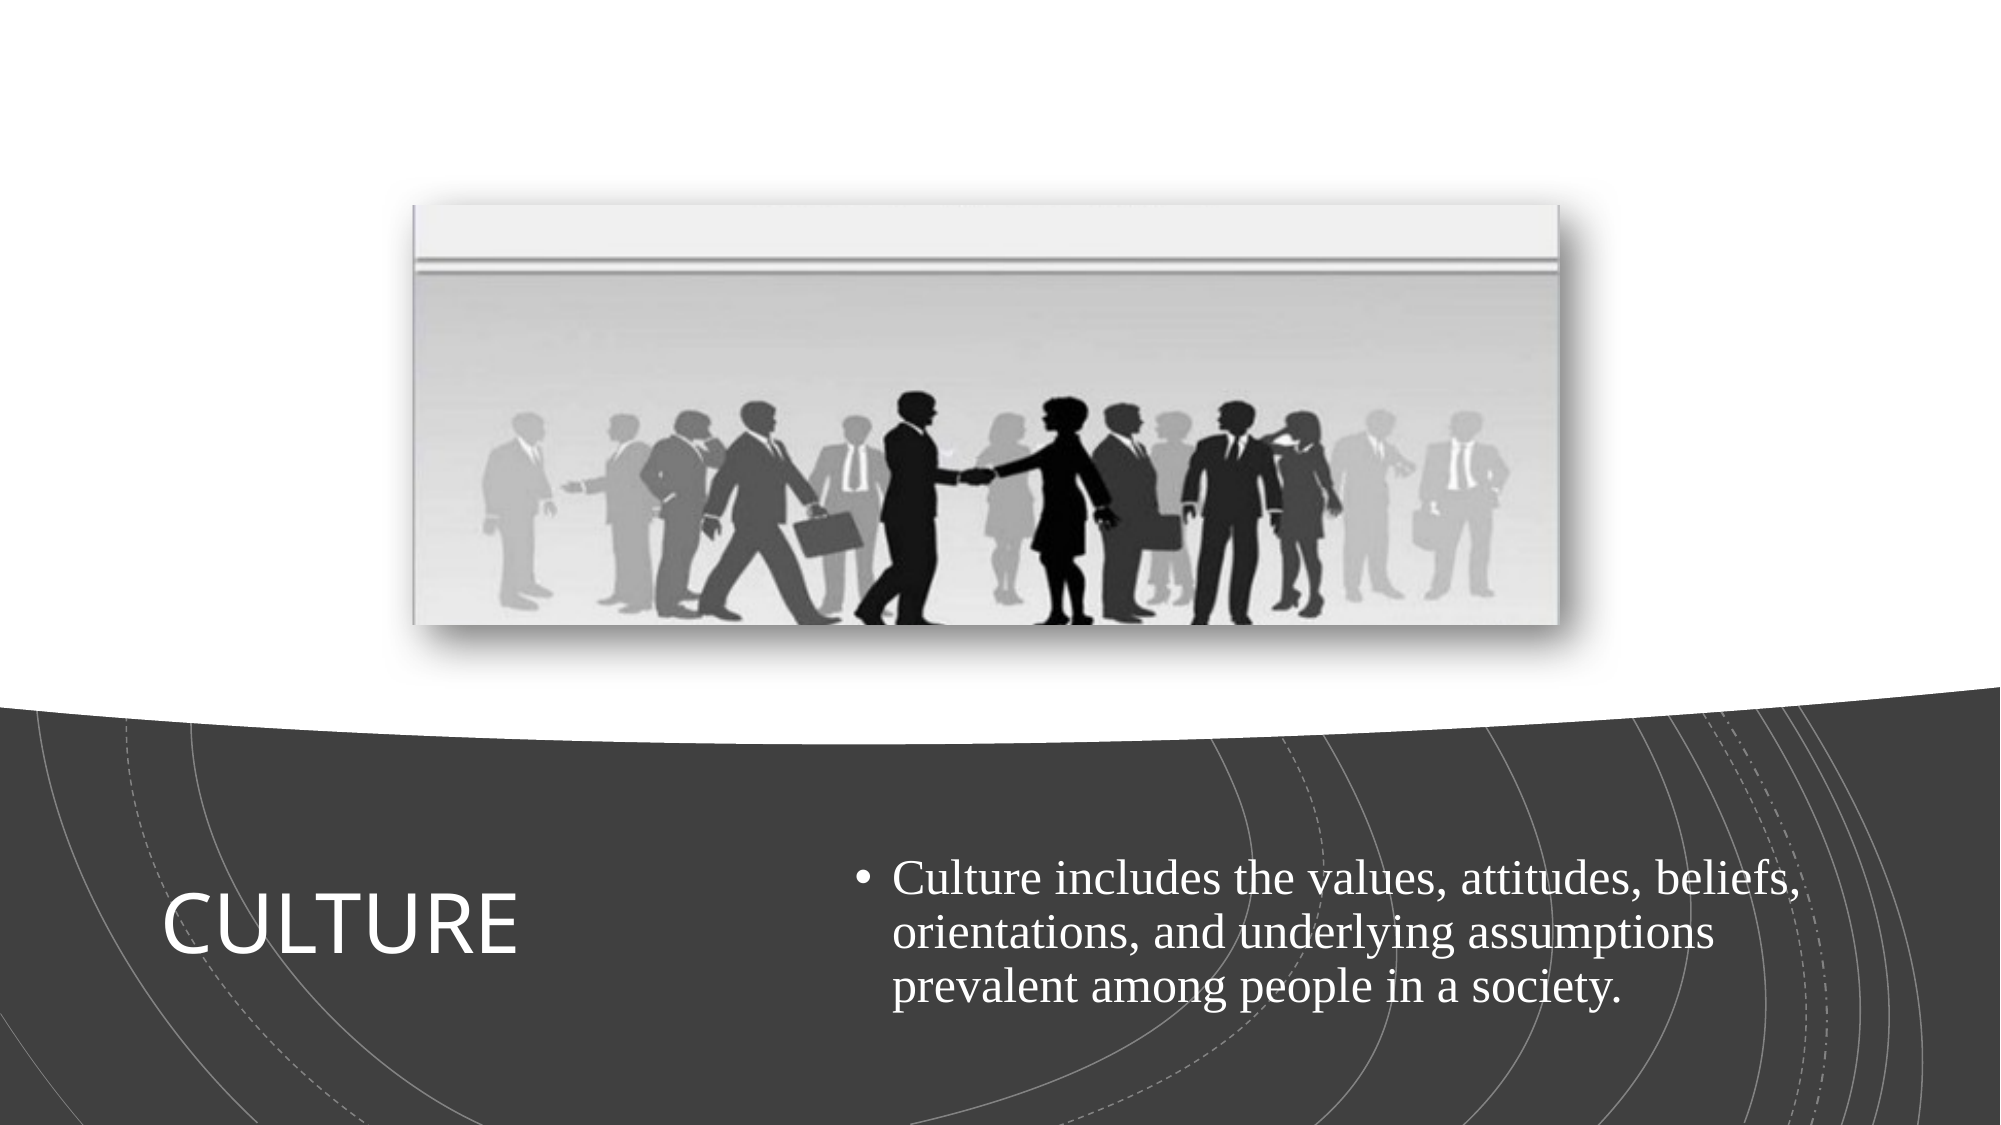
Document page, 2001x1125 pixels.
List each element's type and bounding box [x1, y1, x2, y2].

text_box [0, 0, 1999, 1125]
picture [412, 204, 1560, 625]
